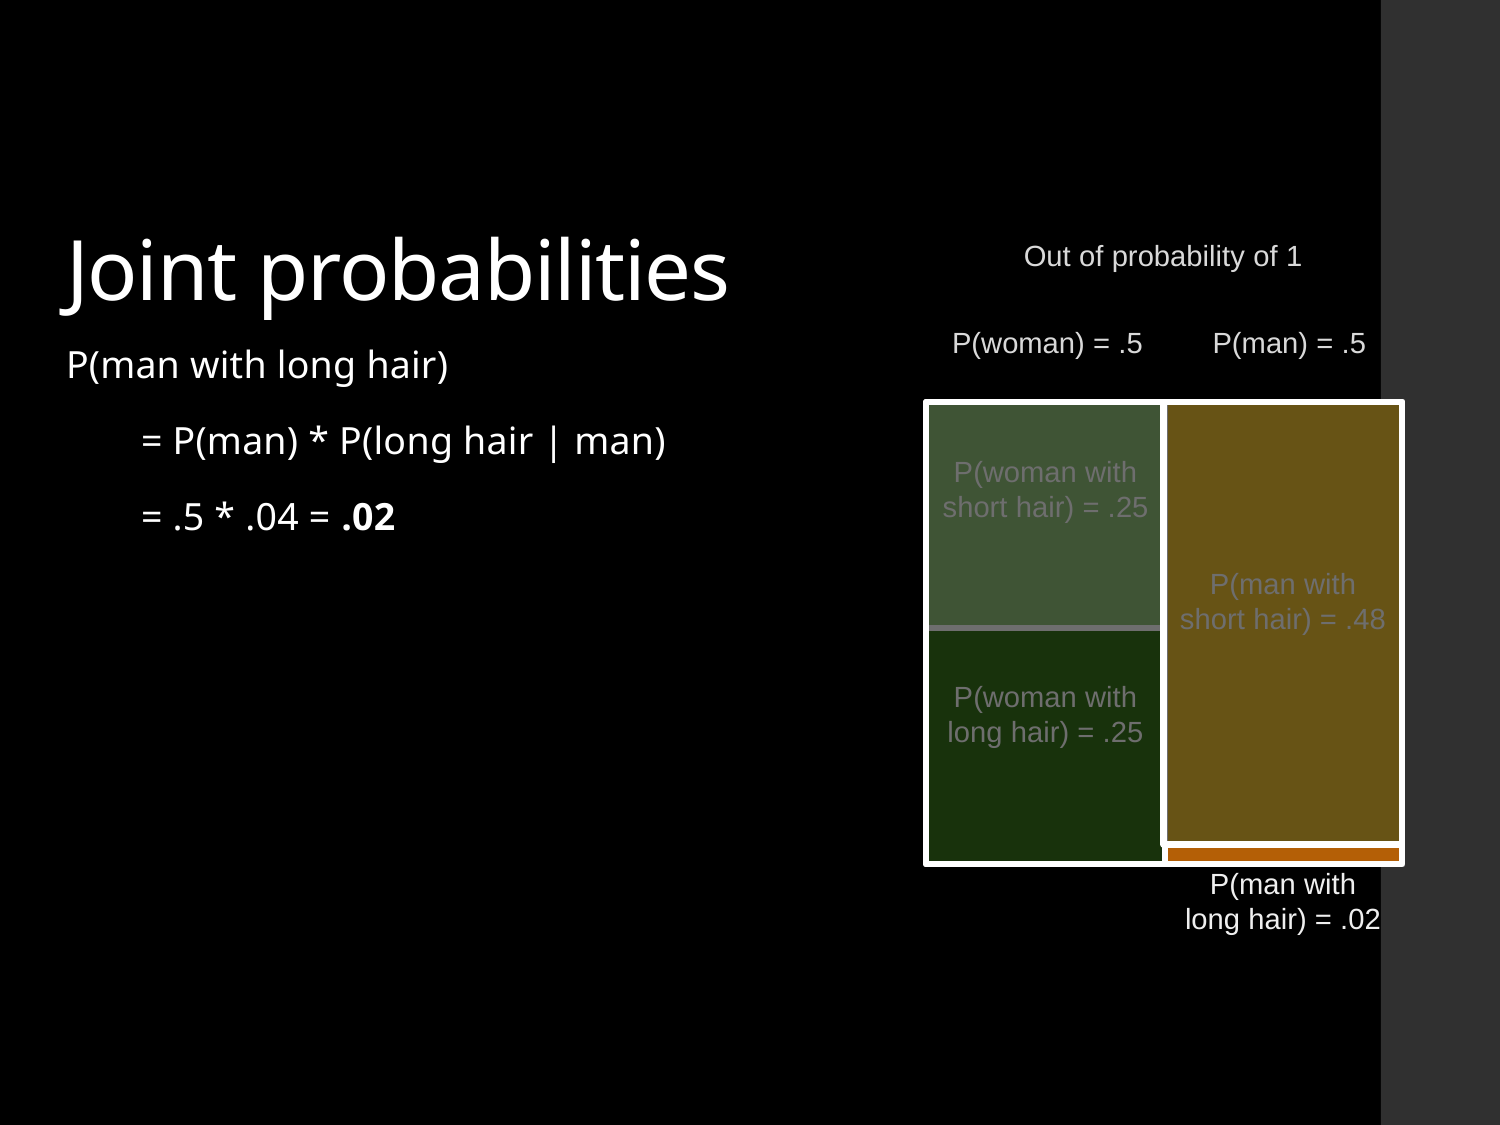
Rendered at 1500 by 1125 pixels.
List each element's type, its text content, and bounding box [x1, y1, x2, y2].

title Joint probabilities [51, 213, 1449, 308]
text_box P(woman with short hair) = .25 [915, 438, 926, 513]
text_box [1165, 845, 1403, 850]
text_box P(man) = .5 [1189, 309, 1419, 384]
text_box P(man with long hair) = .02 [1163, 850, 1403, 925]
text_box P(woman) = .5 [906, 309, 1189, 384]
list P(man with long hair) = P(man) * P(long hair | man) = .5 * .04 = .02 [51, 329, 811, 891]
text_box Out of probability of 1 [995, 222, 1331, 297]
text_box [926, 401, 1165, 865]
text_box P(woman with long hair) = .25 [915, 663, 926, 738]
text_box [1163, 401, 1403, 845]
